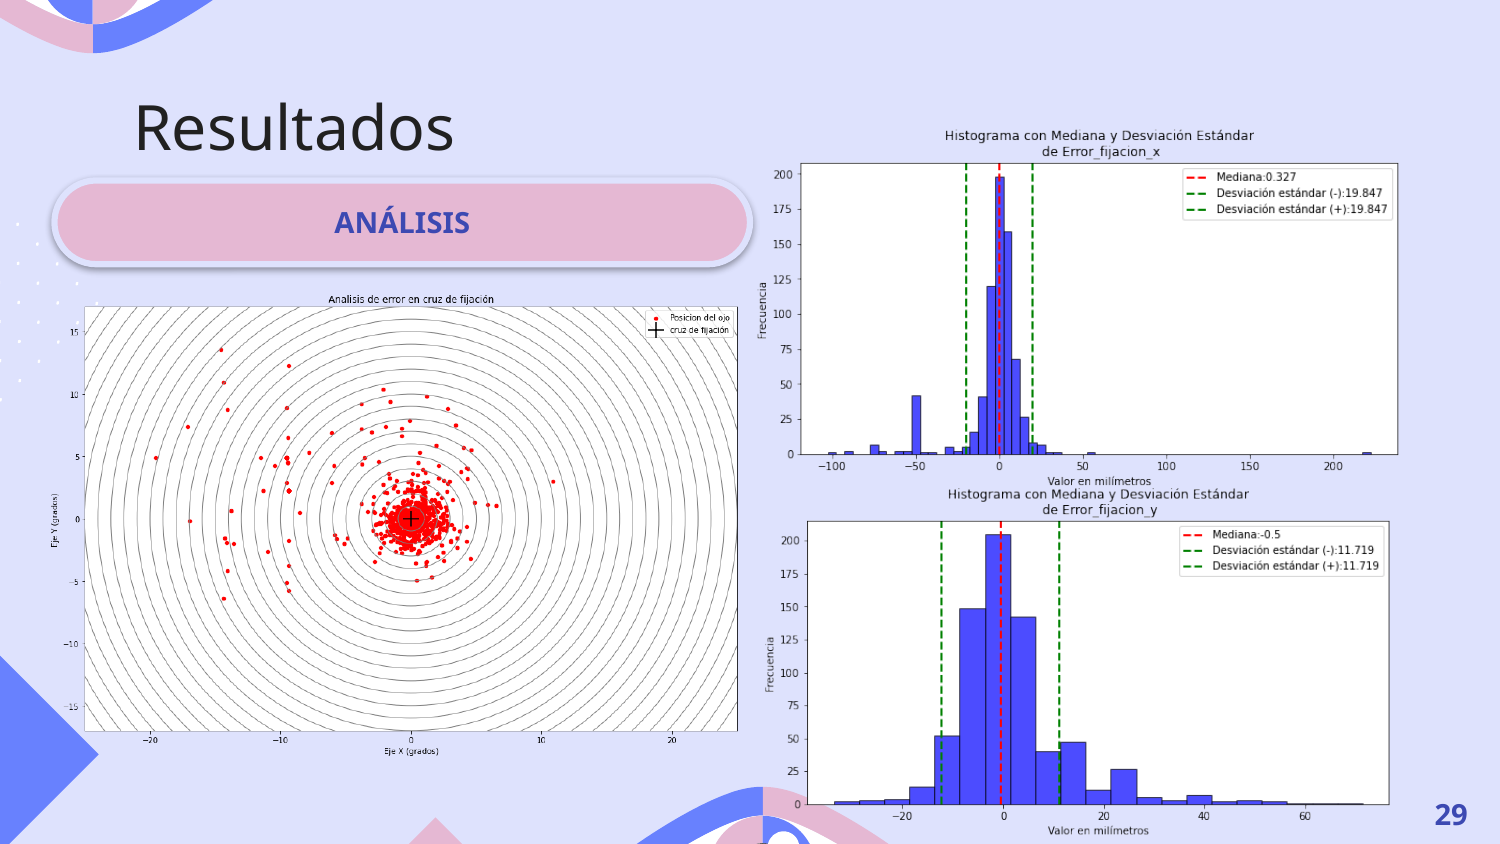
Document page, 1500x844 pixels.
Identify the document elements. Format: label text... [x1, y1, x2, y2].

text_box 29 [1419, 788, 1495, 844]
picture [749, 122, 1405, 844]
title Resultados [118, 72, 1022, 182]
text_box ANÁLISIS [51, 177, 744, 268]
picture [45, 289, 742, 761]
